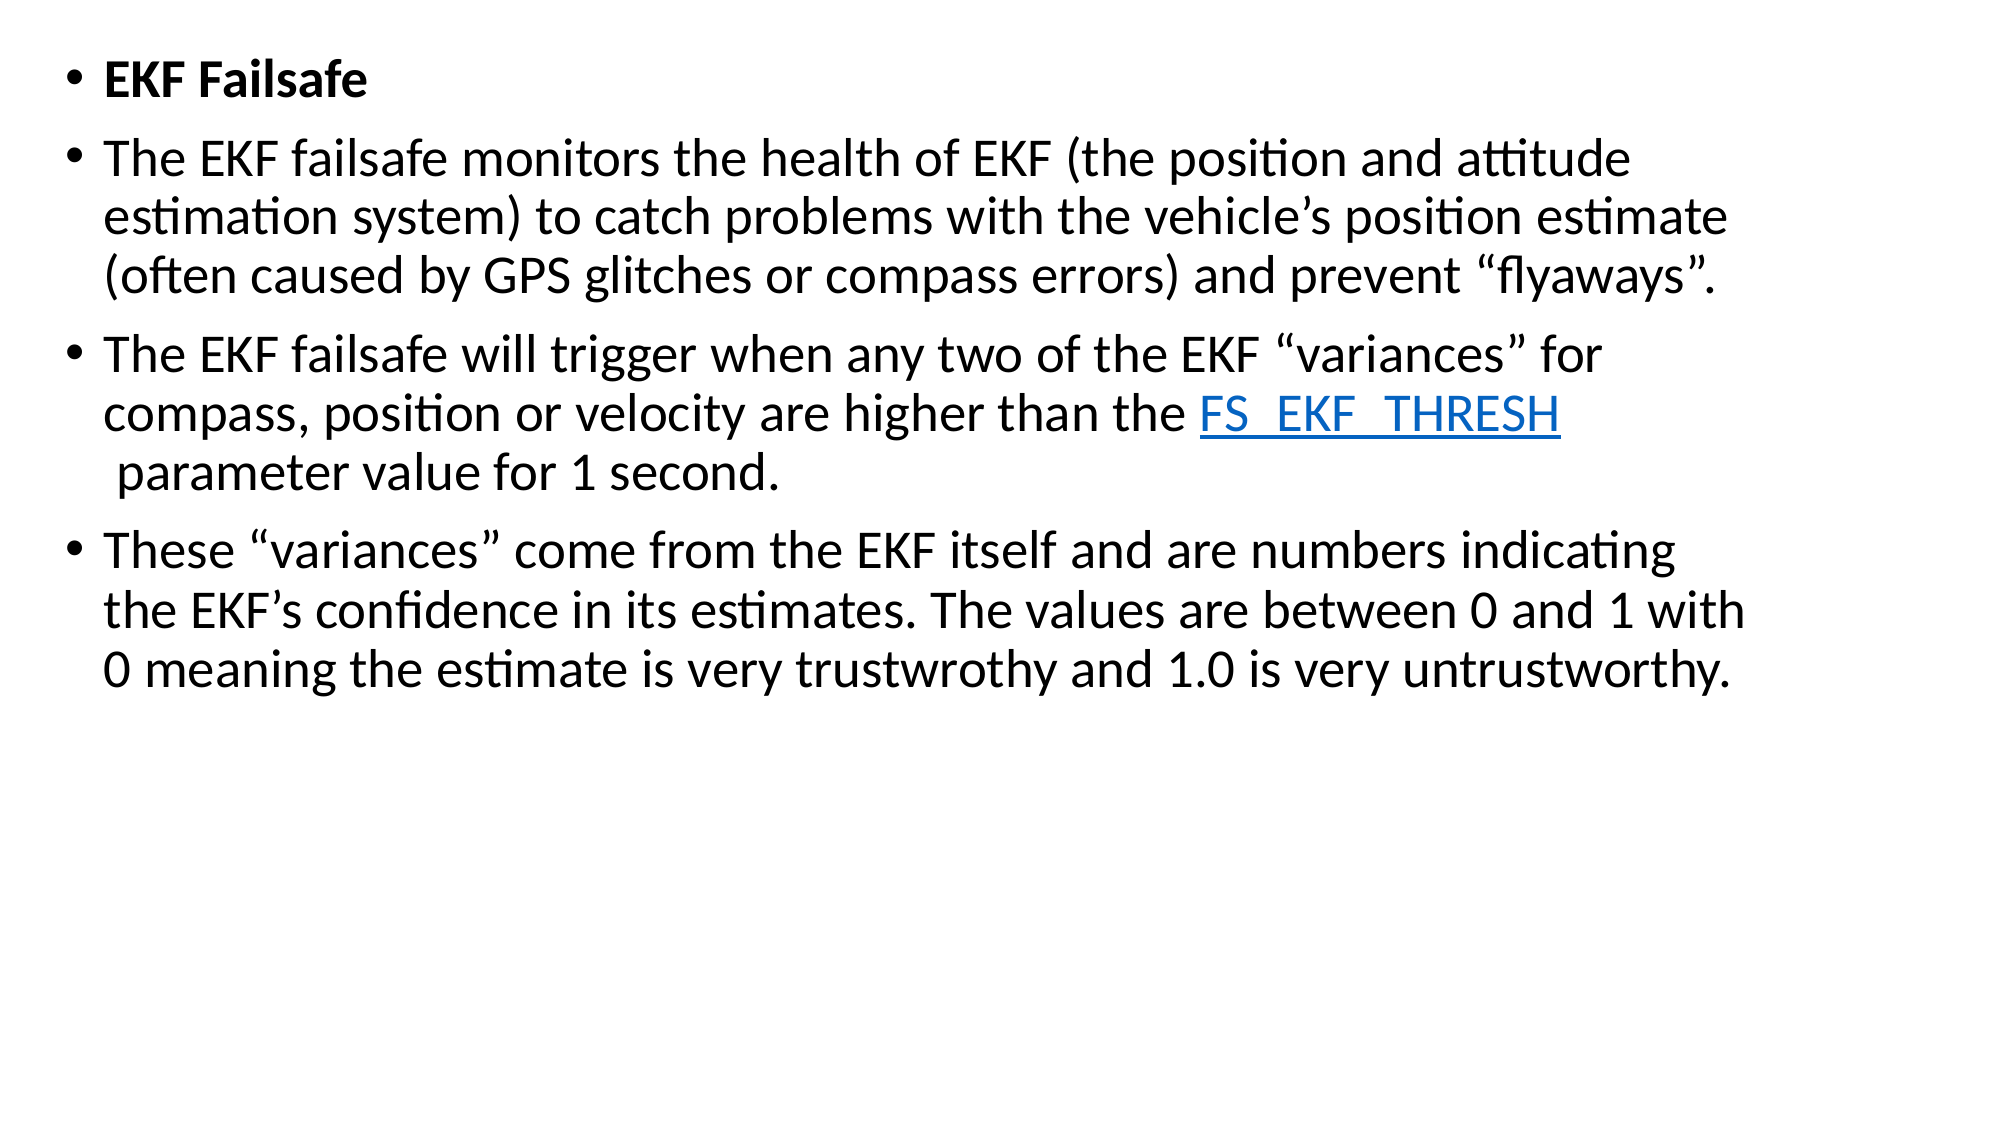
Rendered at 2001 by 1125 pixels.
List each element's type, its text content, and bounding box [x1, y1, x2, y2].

list EKF Failsafe The EKF failsafe monitors the health of EKF (the position and attitude estimation system) to catch problems with the vehicle’s position estimate (often caused by GPS glitches or compass errors) and prevent “flyaways”. The EKF failsafe will trigger when any two of the EKF “variances” for compass, position or velocity are higher than the FS_EKF_THRESH parameter value for 1 second. These “variances” come from the EKF itself and are numbers indicating the EKF’s confidence in its estimates. The values are between 0 and 1 with 0 meaning the estimate is very trustwrothy and 1.0 is very untrustworthy. [50, 42, 1776, 757]
